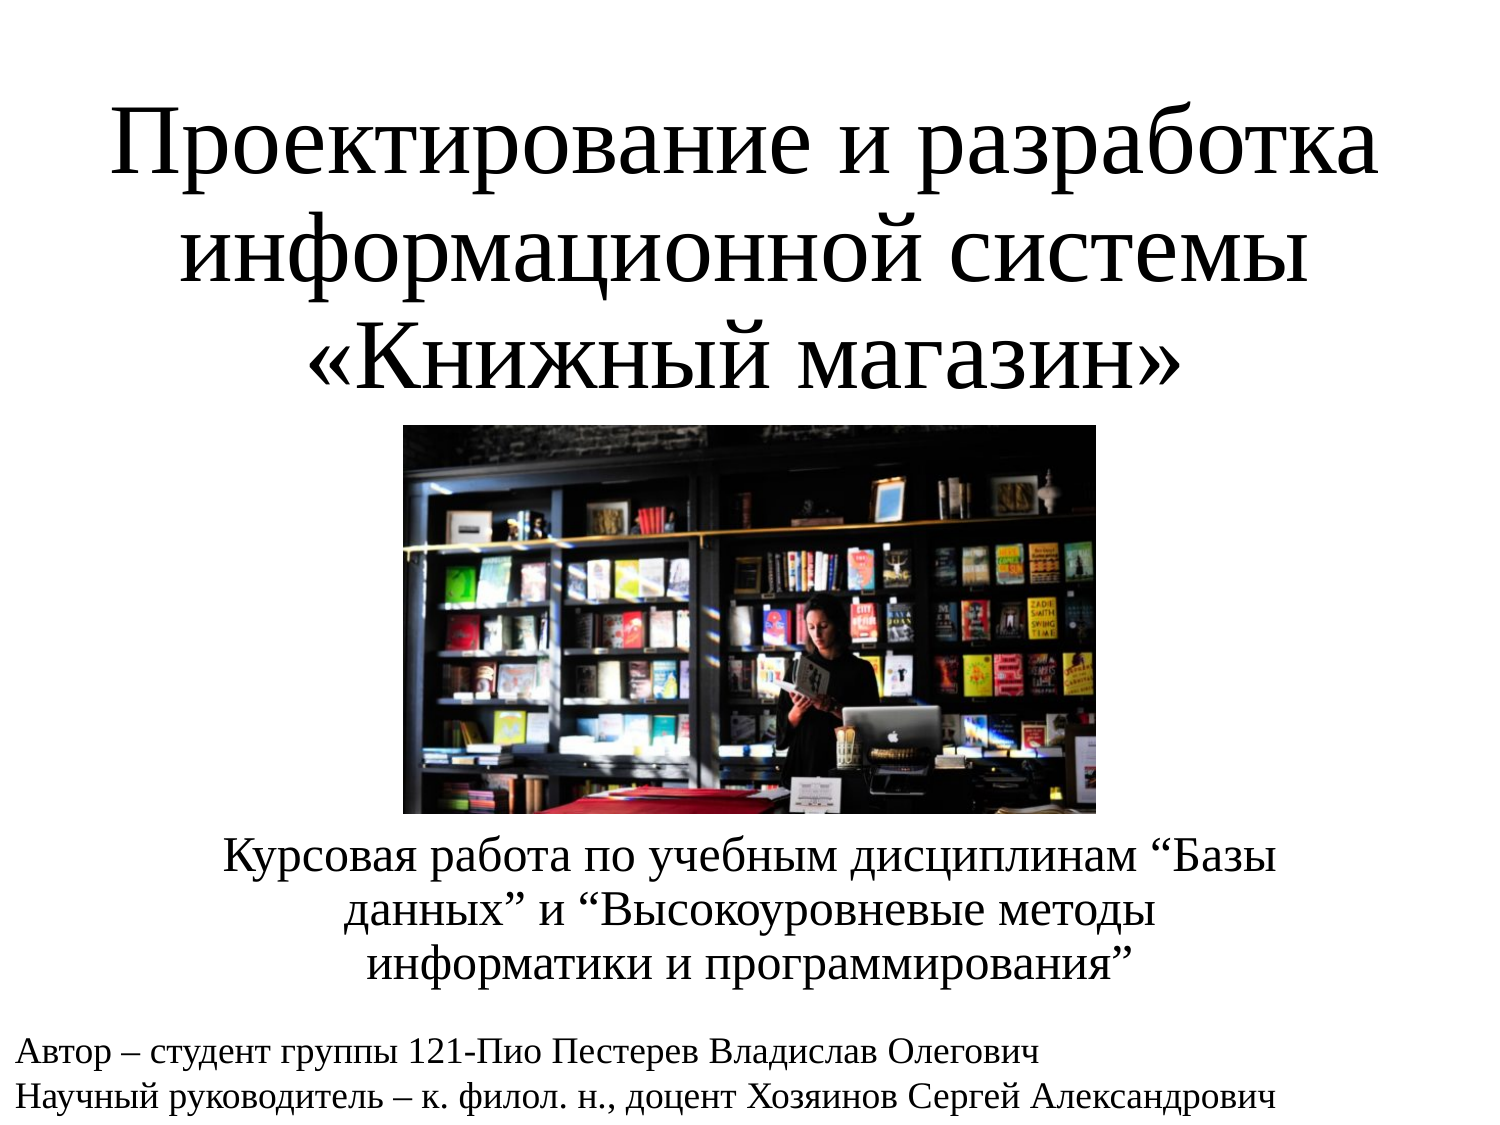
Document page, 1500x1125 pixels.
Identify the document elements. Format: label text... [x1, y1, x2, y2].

subtitle Курсовая работа по учебным дисциплинам “Базы данных” и “Высокоуровневые методы информатики и программирования” [187, 820, 1313, 1006]
text_box Автор – студент группы 121-Пио Пестерев Владислав Олегович Научный руководитель – к. филол. н., доцент Хозяинов Сергей Александрович [0, 1018, 1500, 1124]
title Проектирование и разработка информационной системы «Книжный магазин» [0, 0, 1491, 418]
picture [403, 424, 1096, 814]
